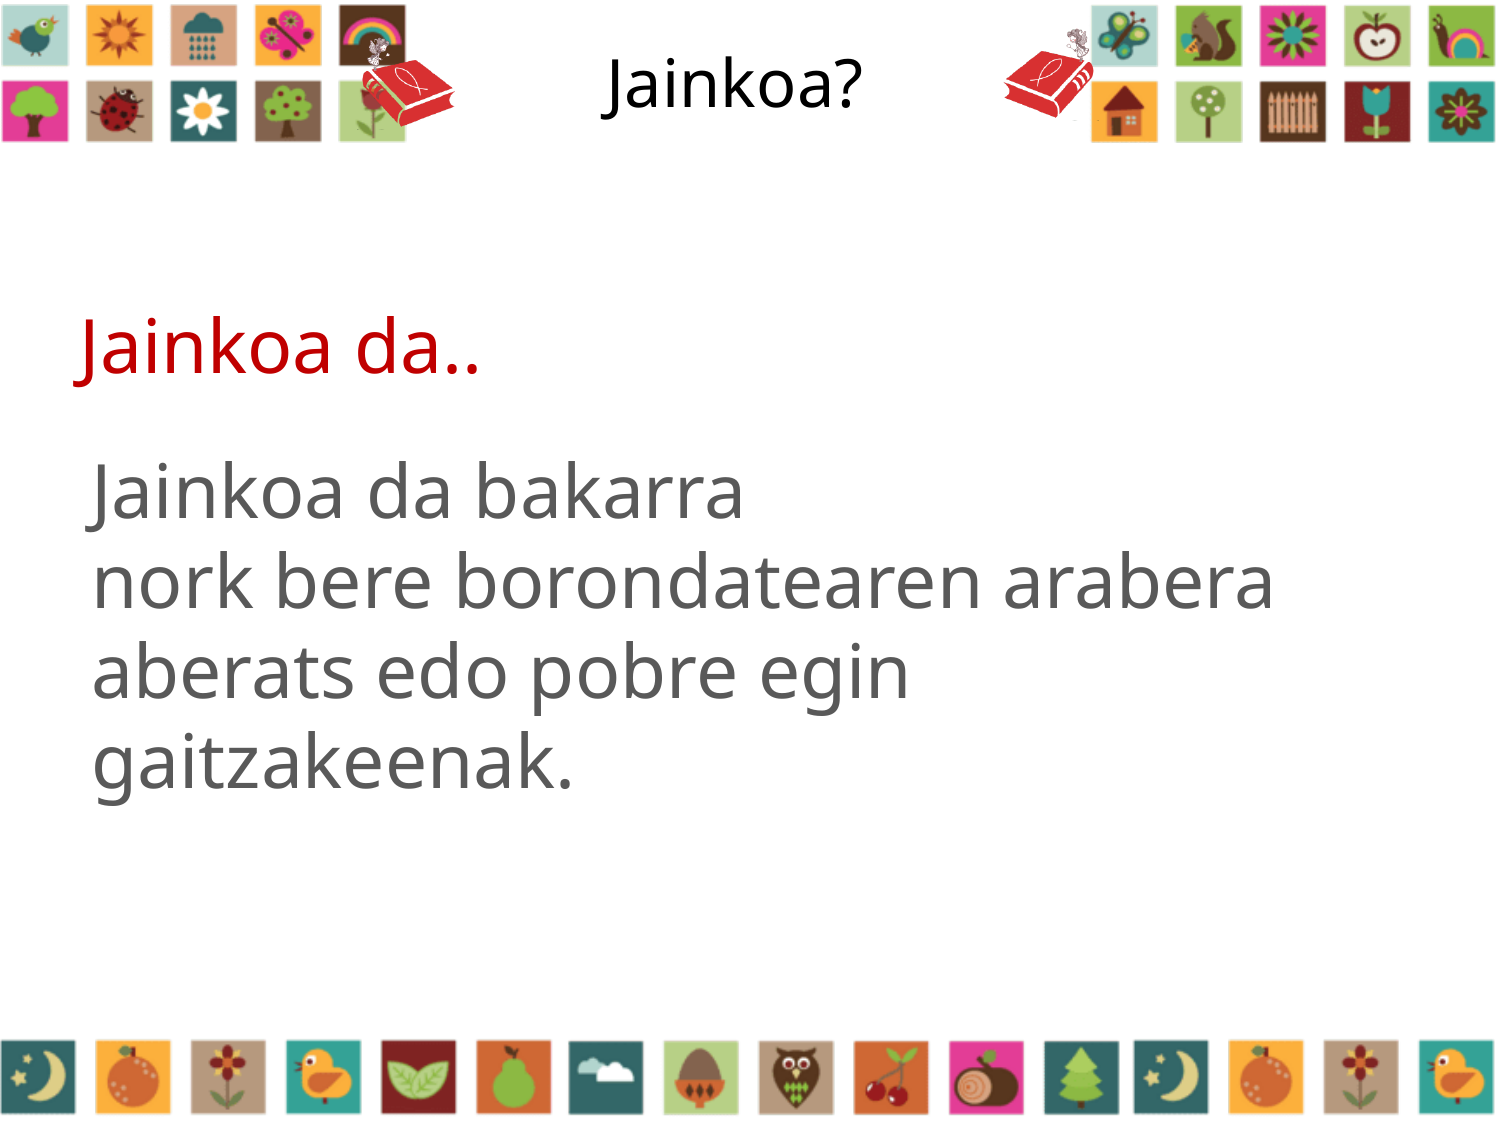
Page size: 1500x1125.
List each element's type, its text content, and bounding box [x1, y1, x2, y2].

picture [971, 3, 1500, 150]
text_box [0, 1028, 1500, 1118]
text_box Jainkoa? [490, 33, 971, 129]
text_box Jainkoa da.. [64, 290, 1412, 396]
picture [0, 3, 487, 150]
text_box Jainkoa da bakarra nork bere borondatearen arabera aberats edo pobre egin gaitzakeenak. [76, 436, 1424, 812]
